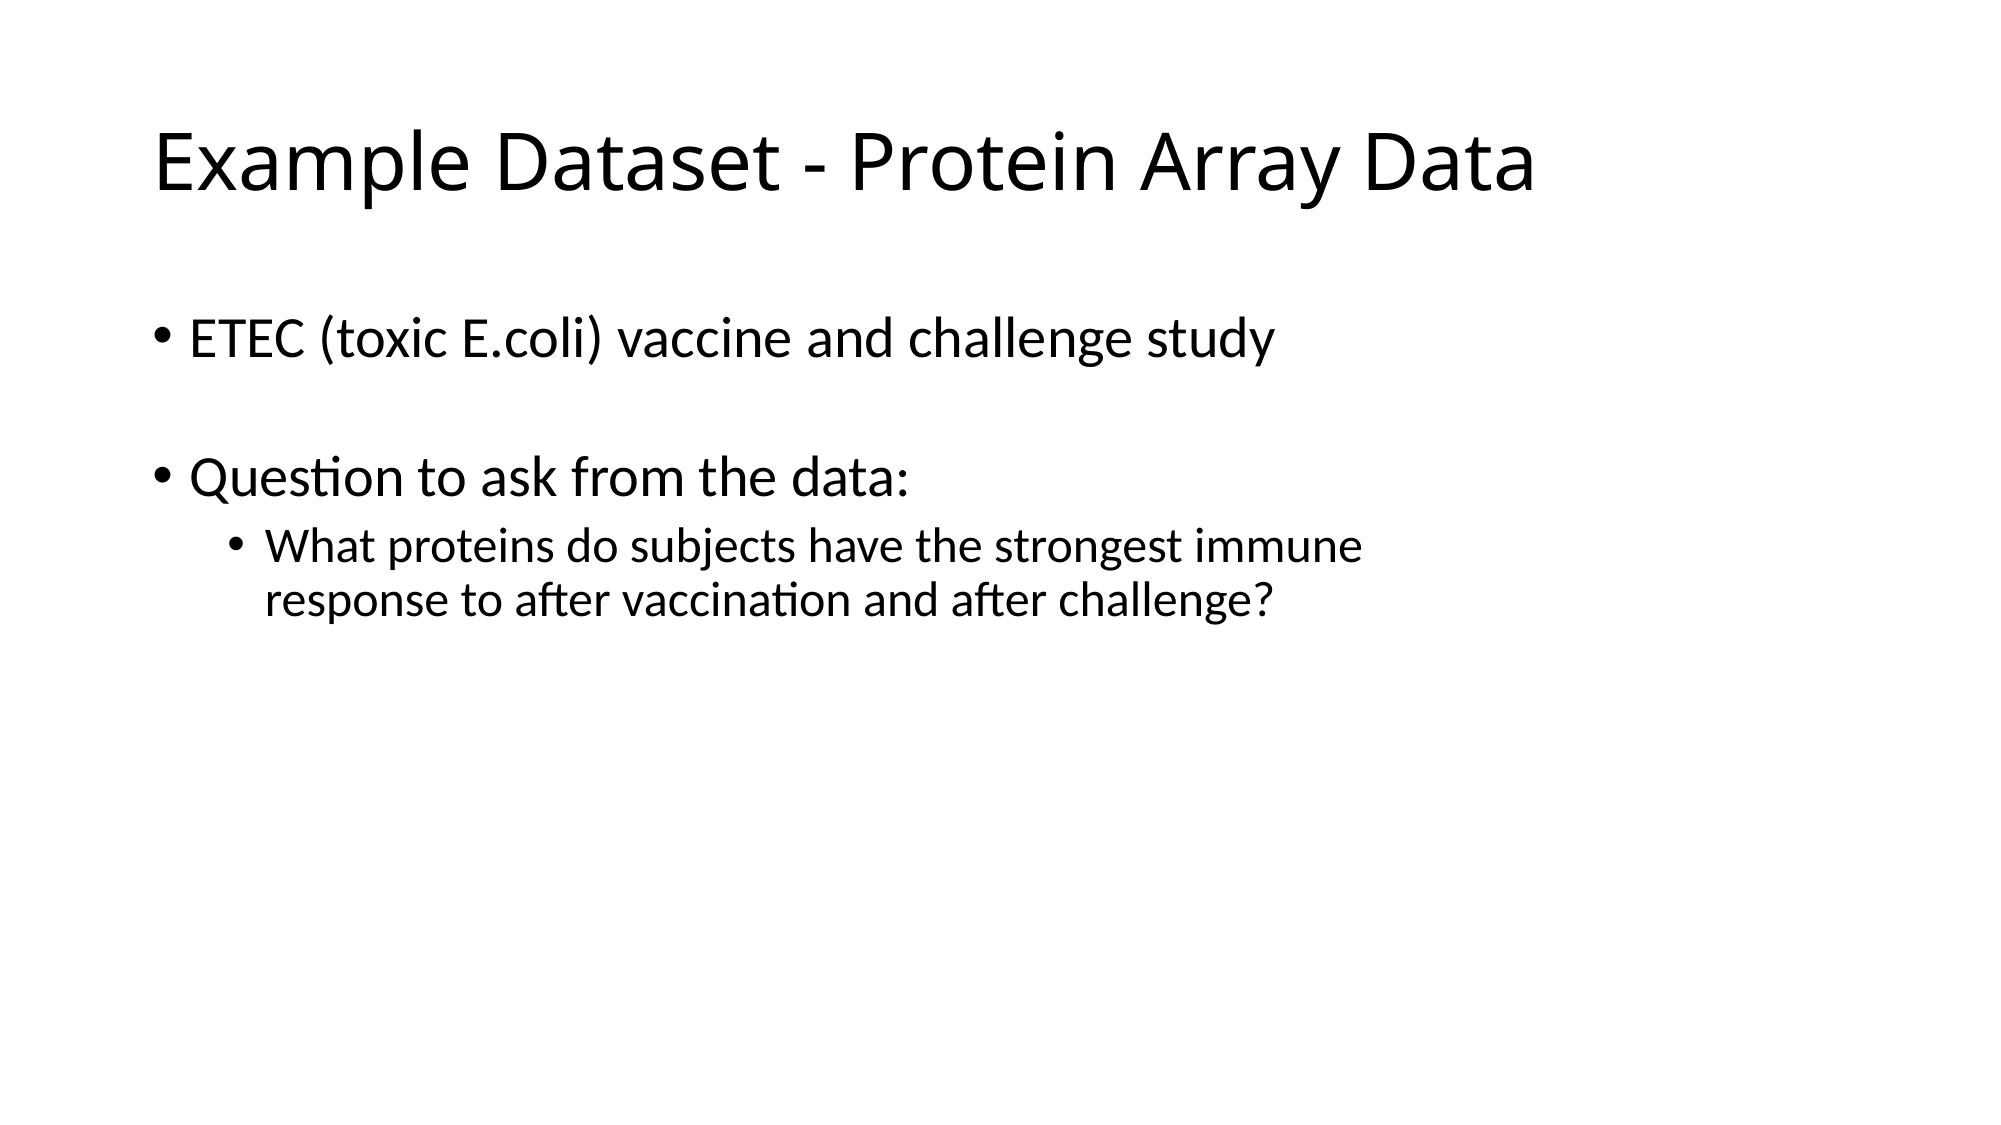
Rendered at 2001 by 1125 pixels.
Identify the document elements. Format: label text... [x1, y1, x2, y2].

list ETEC (toxic E.coli) vaccine and challenge study Question to ask from the data: What proteins do subjects have the strongest immune response to after vaccination and after challenge? [137, 299, 1425, 1014]
title Example Dataset - Protein Array Data [137, 81, 1653, 249]
